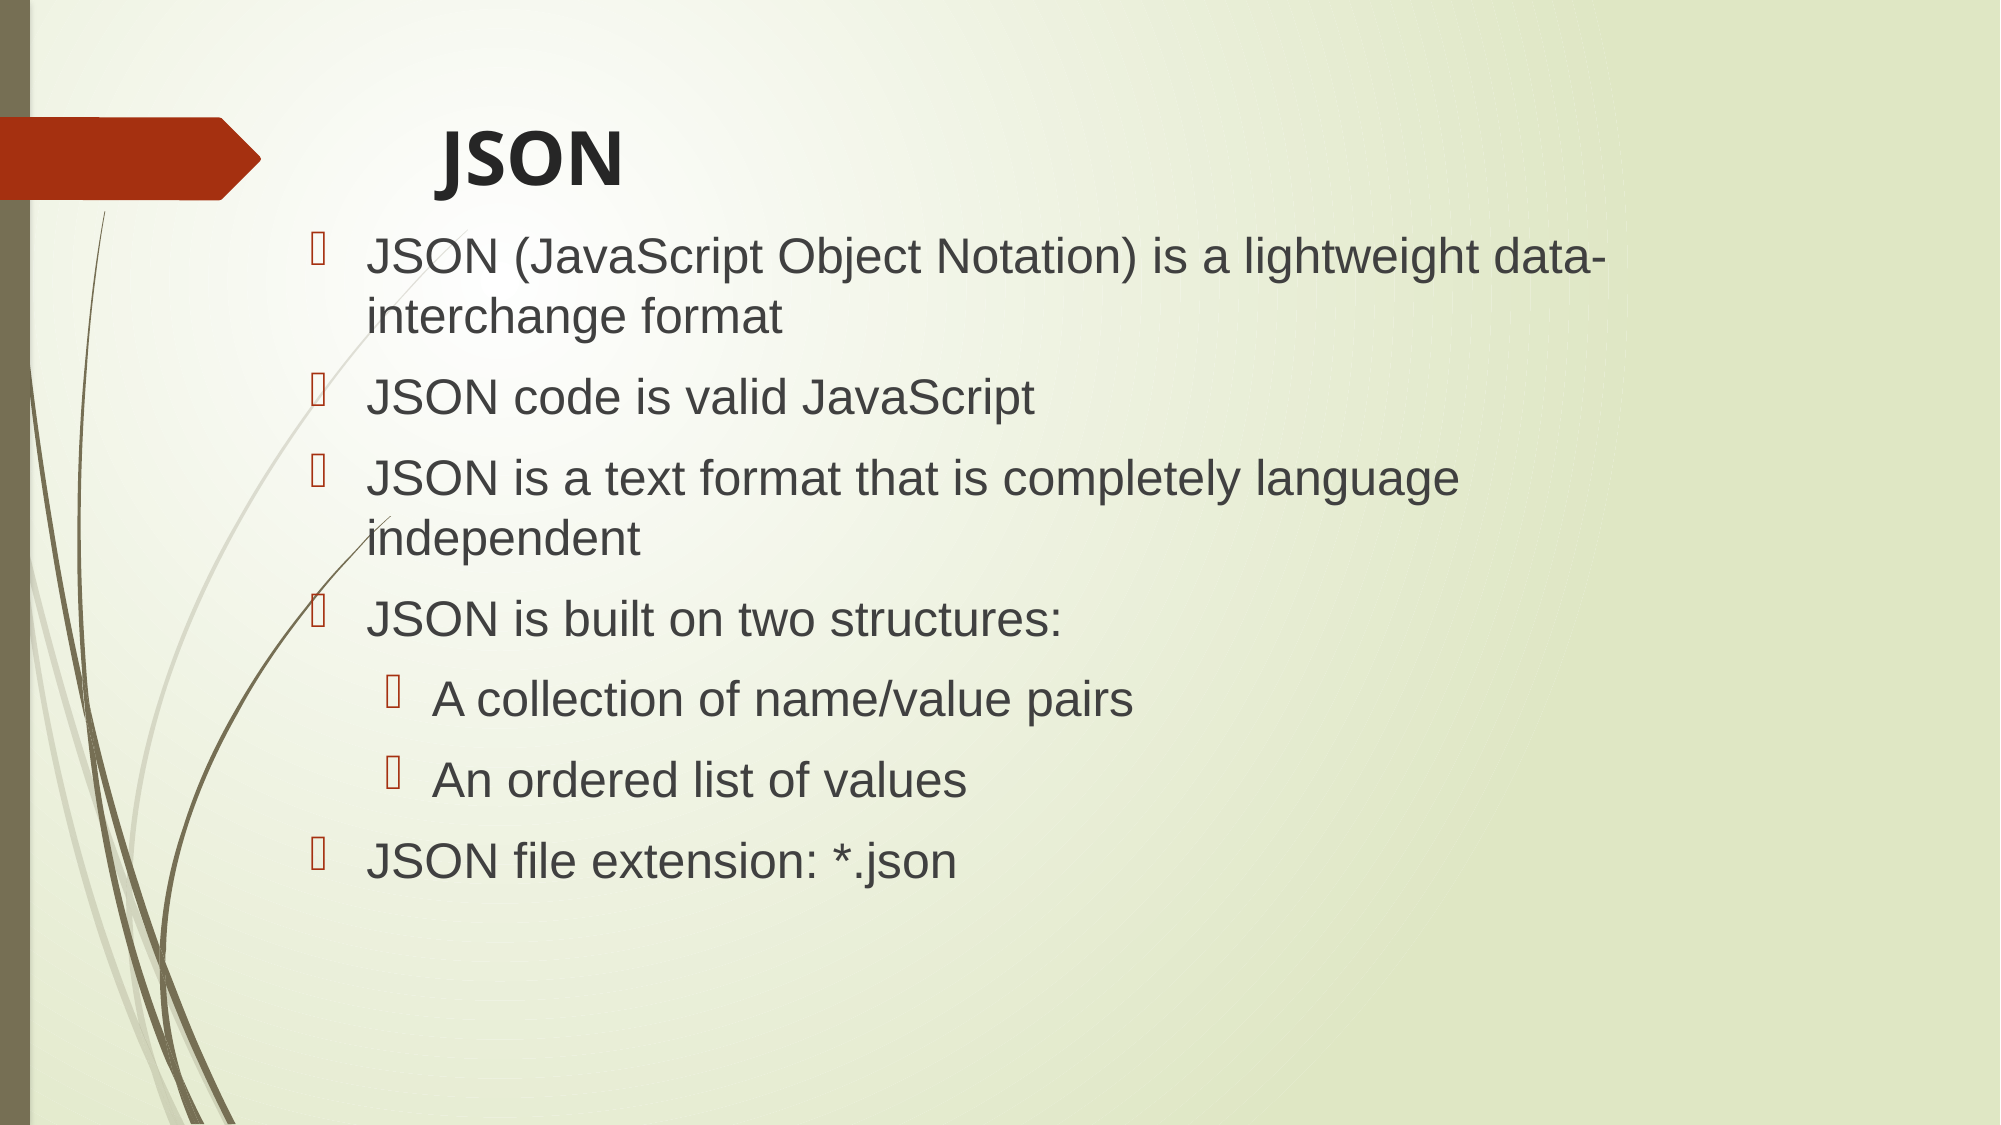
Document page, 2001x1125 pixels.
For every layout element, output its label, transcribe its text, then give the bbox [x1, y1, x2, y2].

title JSON [425, 102, 1888, 313]
list JSON (JavaScript Object Notation) is a lightweight data-interchange format JSON code is valid JavaScript JSON is a text format that is completely language independent JSON is built on two structures: A collection of name/value pairs An ordered list of values JSON file extension: *.json [294, 215, 1706, 909]
